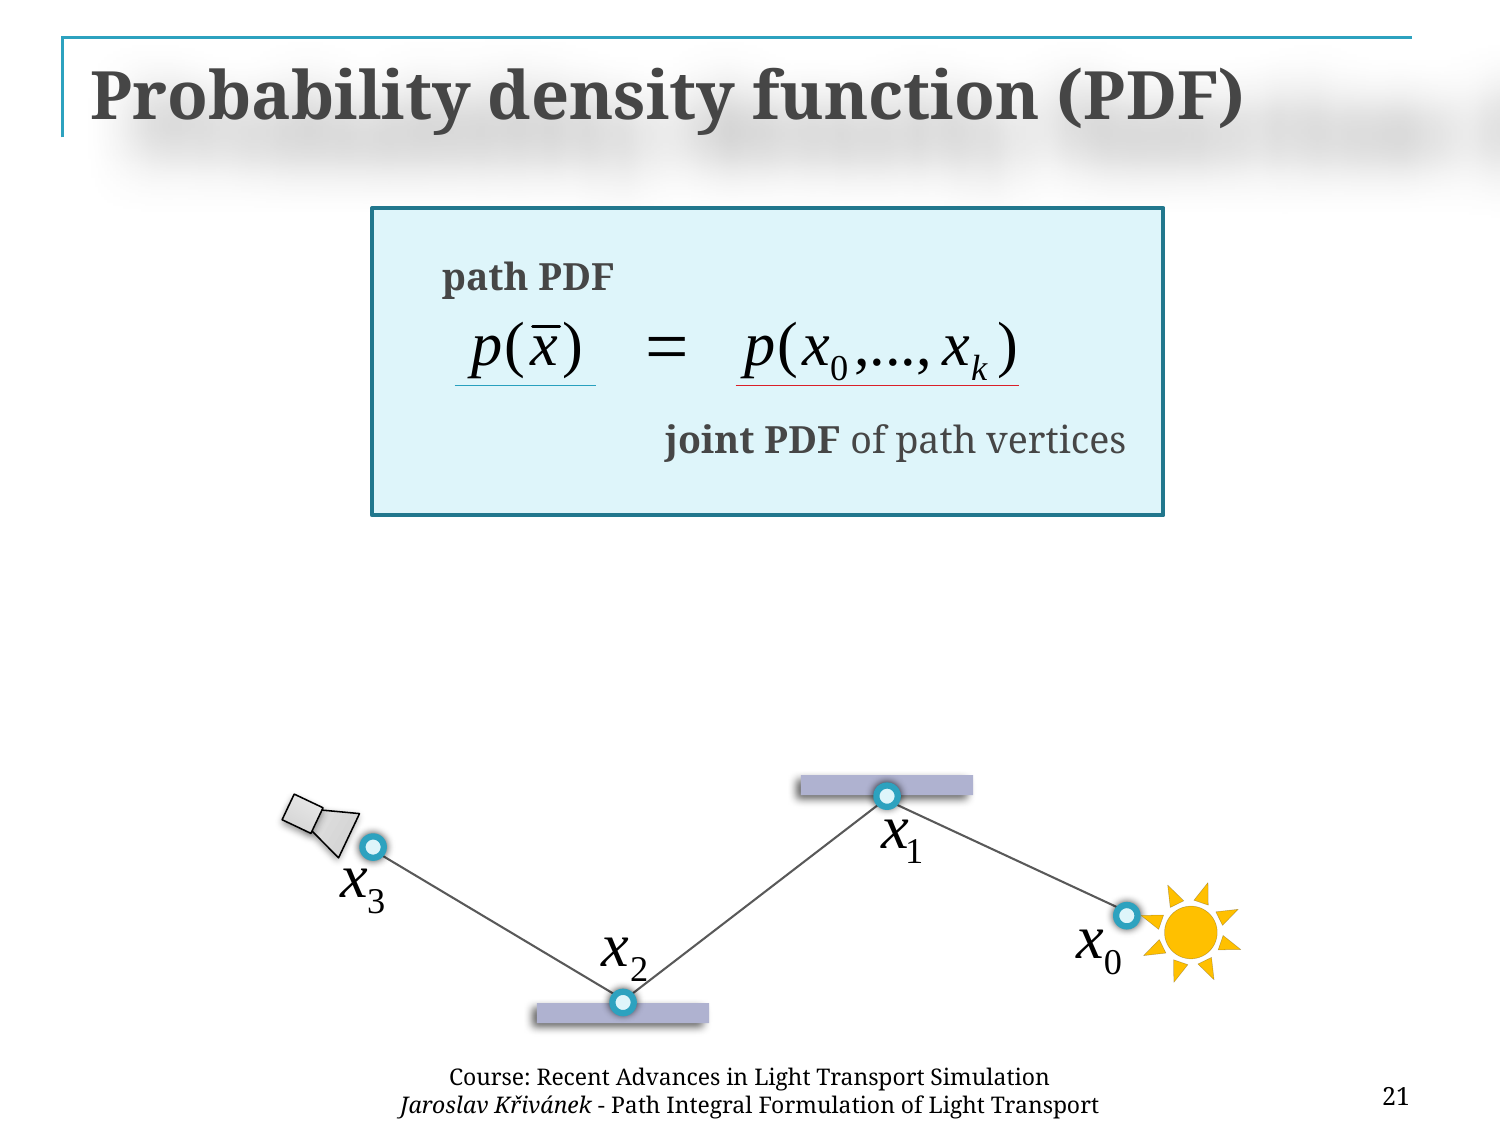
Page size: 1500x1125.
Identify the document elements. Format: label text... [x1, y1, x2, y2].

text_box [1135, 907, 1139, 924]
text_box [800, 774, 974, 796]
list [74, 309, 1426, 1006]
slide_number 21 [1074, 1046, 1426, 1123]
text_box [894, 803, 1120, 909]
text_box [327, 835, 396, 929]
footer Course: Recent Advances in Light Transport Simulation Jaroslav Křivánek - Path Integral Formulation of Light Transport [229, 1050, 1270, 1125]
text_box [1063, 896, 1132, 990]
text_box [868, 785, 932, 875]
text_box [589, 903, 658, 993]
text_box [1139, 880, 1243, 985]
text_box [380, 854, 616, 996]
title Probability density function (PDF) [74, 45, 1426, 233]
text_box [630, 803, 880, 996]
text_box [611, 1001, 635, 1014]
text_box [371, 207, 1164, 516]
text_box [284, 796, 353, 847]
text_box [536, 1003, 710, 1024]
